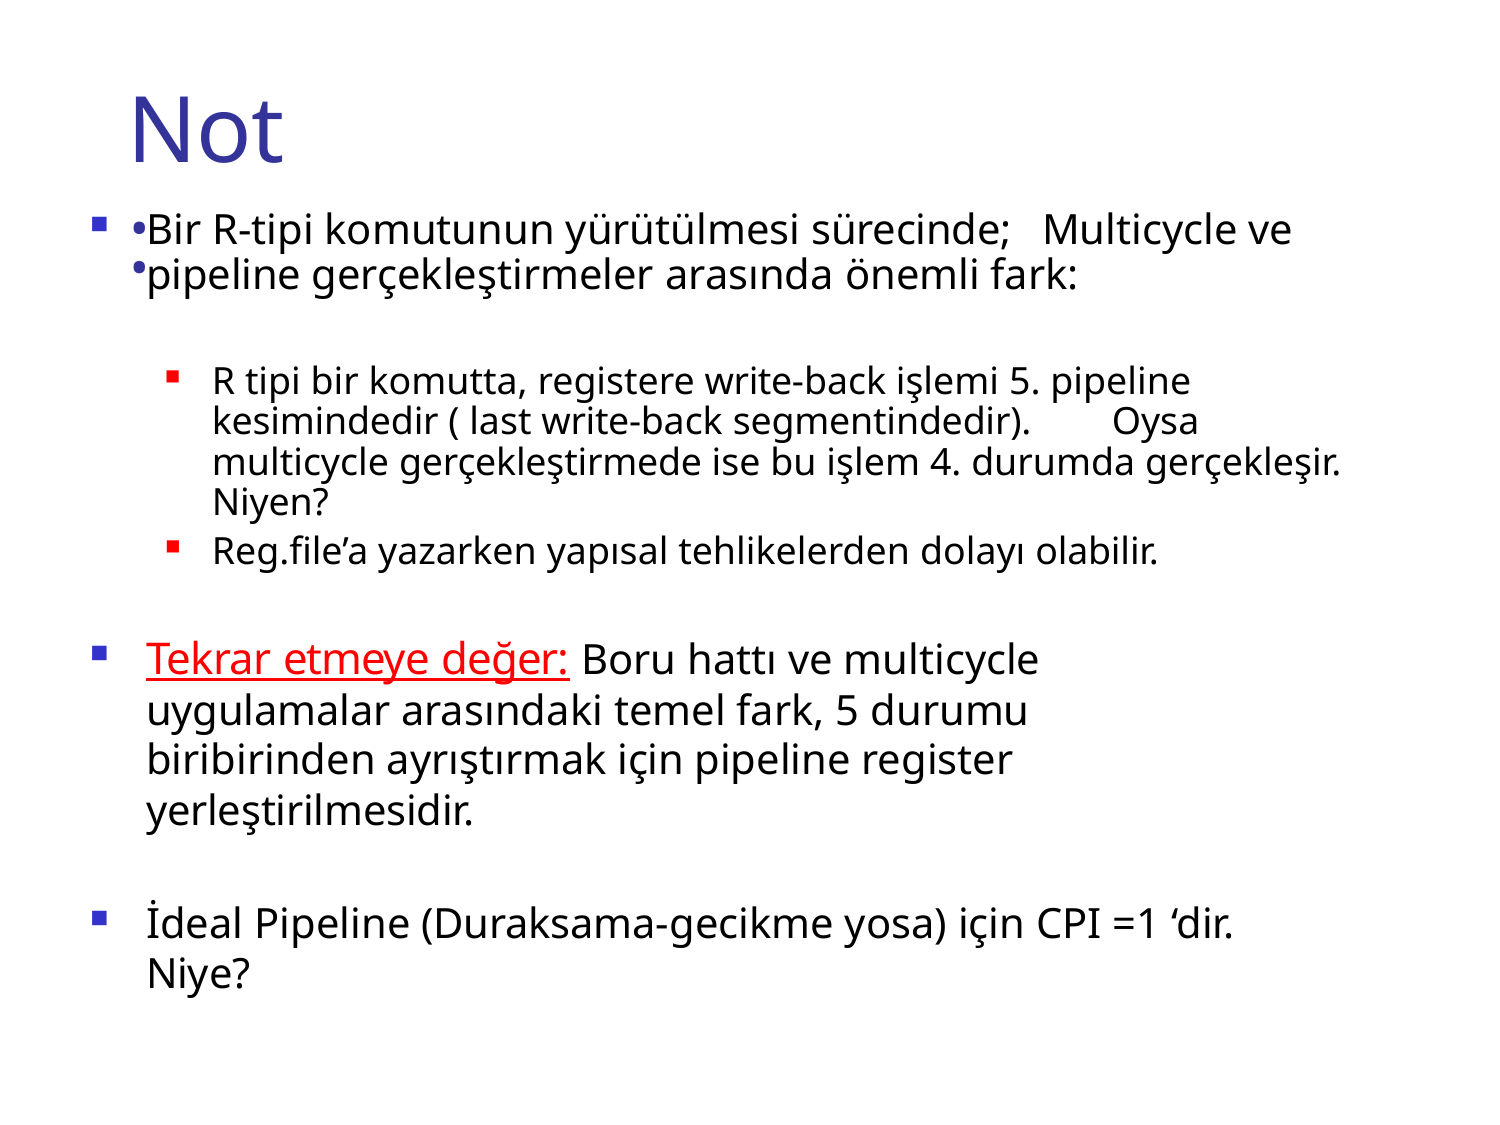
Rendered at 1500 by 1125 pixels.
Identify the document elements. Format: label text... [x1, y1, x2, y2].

title Not: [125, 68, 304, 200]
text_box Bir R-tipi komutunun yürütülmesi sürecinde; Multicycle ve pipeline gerçekleştirmeler arasında önemli fark: R tipi bir komutta, registere write-back işlemi 5. pipeline kesimindedir ( last write-back segmentindedir). Oysa multicycle gerçekleştirmede ise bu işlem 4. durumda gerçekleşir. Niyen? Reg.file’a yazarken yapısal tehlikelerden dolayı olabilir. Tekrar etmeye değer: Boru hattı ve multicycle uygulamalar arasındaki temel fark, 5 durumu biribirinden ayrıştırmak için pipeline register yerleştirilmesidir. İdeal Pipeline (Duraksama-gecikme yosa) için CPI =1 ‘dir. Niye? [87, 200, 1376, 997]
